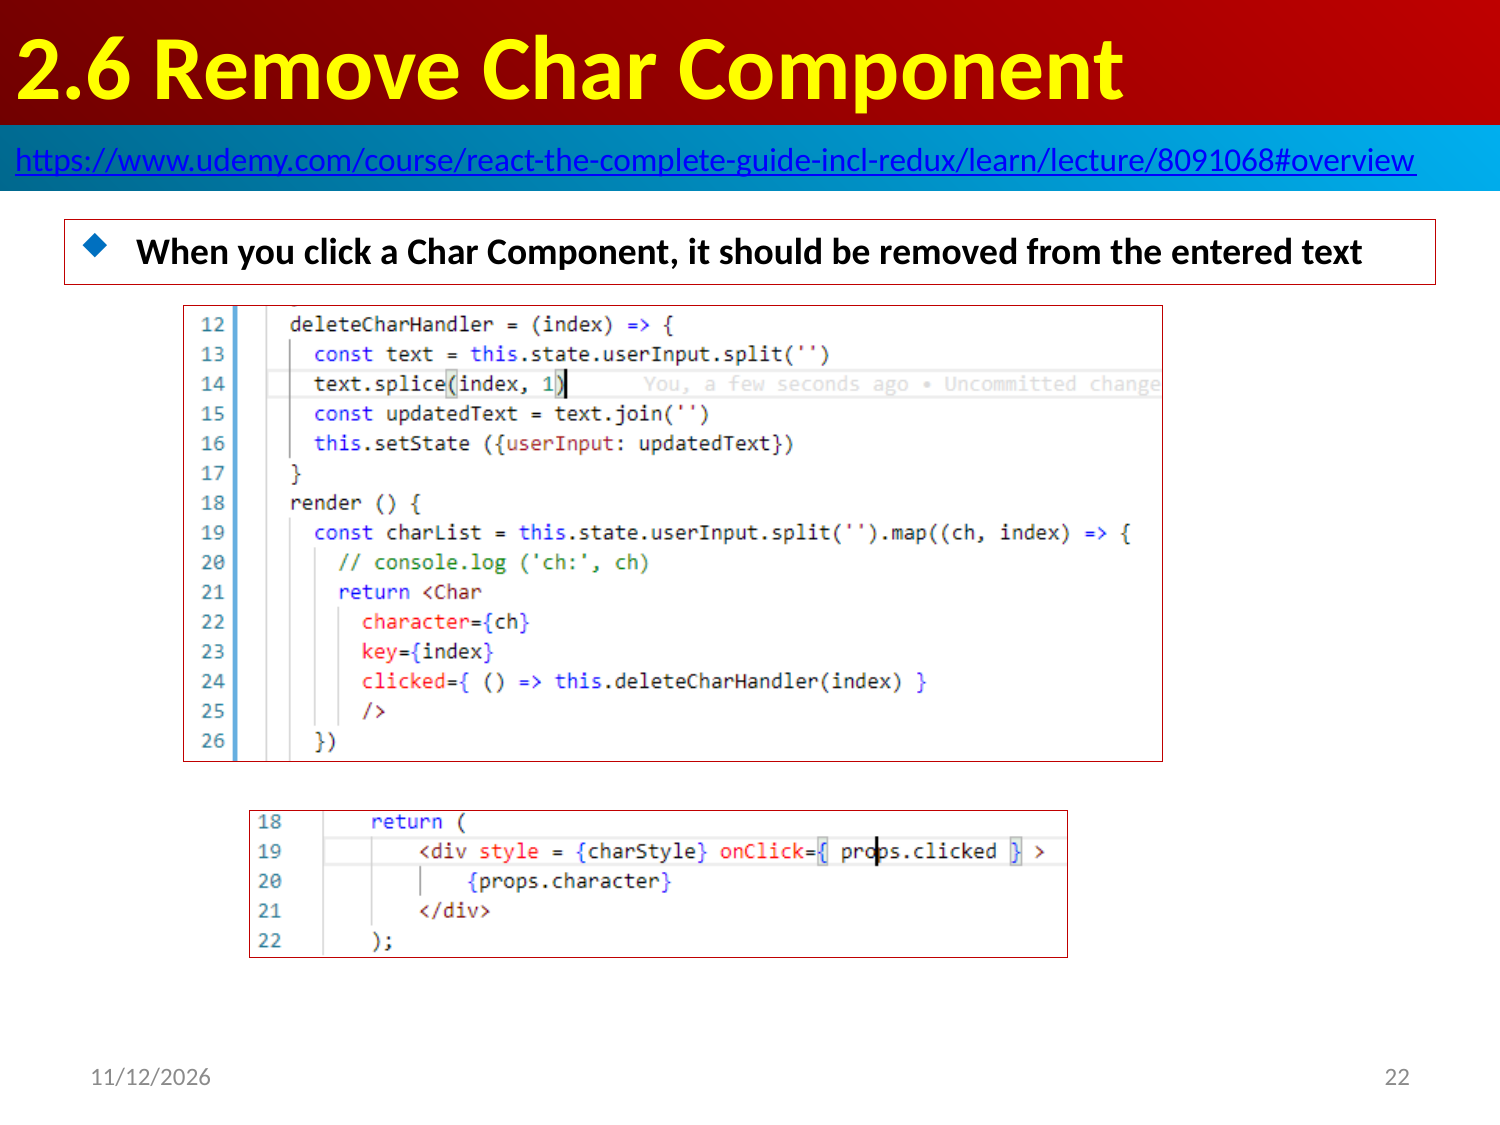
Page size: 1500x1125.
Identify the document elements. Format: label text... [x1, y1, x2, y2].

text_box https://www.udemy.com/course/react-the-complete-guide-incl-redux/learn/lecture/8091068#overview [0, 125, 1500, 191]
picture [249, 809, 1068, 958]
slide_number 22 [1074, 1042, 1425, 1109]
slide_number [75, 1042, 425, 1109]
subtitle When you click a Char Component, it should be removed from the entered text [64, 219, 1436, 285]
picture [182, 304, 1163, 762]
title 2.6 Remove Char Component [0, 0, 1500, 125]
